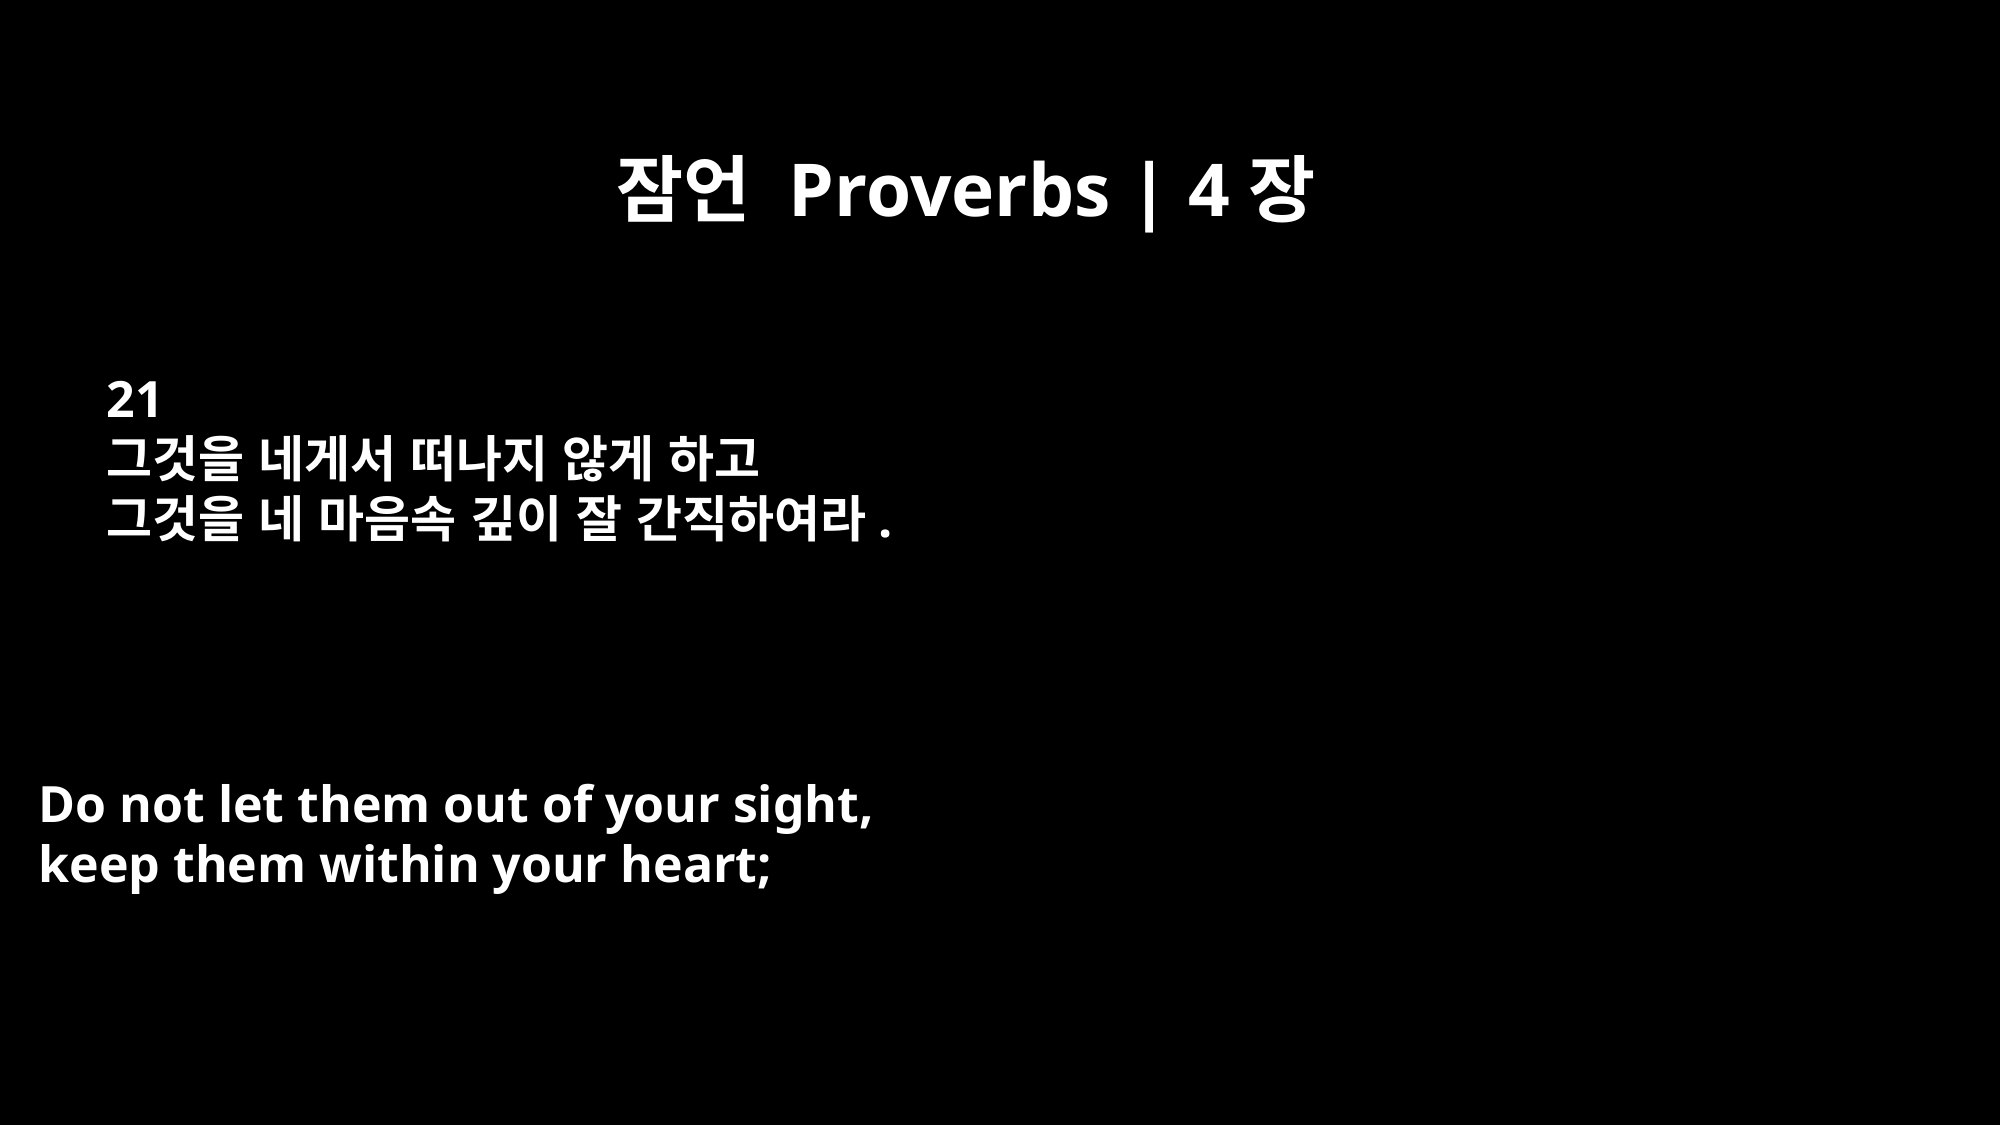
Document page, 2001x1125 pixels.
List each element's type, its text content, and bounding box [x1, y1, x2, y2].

text_box 잠언 Proverbs | 4장 [601, 136, 1331, 239]
text_box Do not let them out of your sight, keep them within your heart; [24, 764, 889, 900]
text_box 21 그것을 네게서 떠나지 않게 하고 그것을 네 마음속 깊이 잘 간직하여라. [92, 359, 909, 555]
